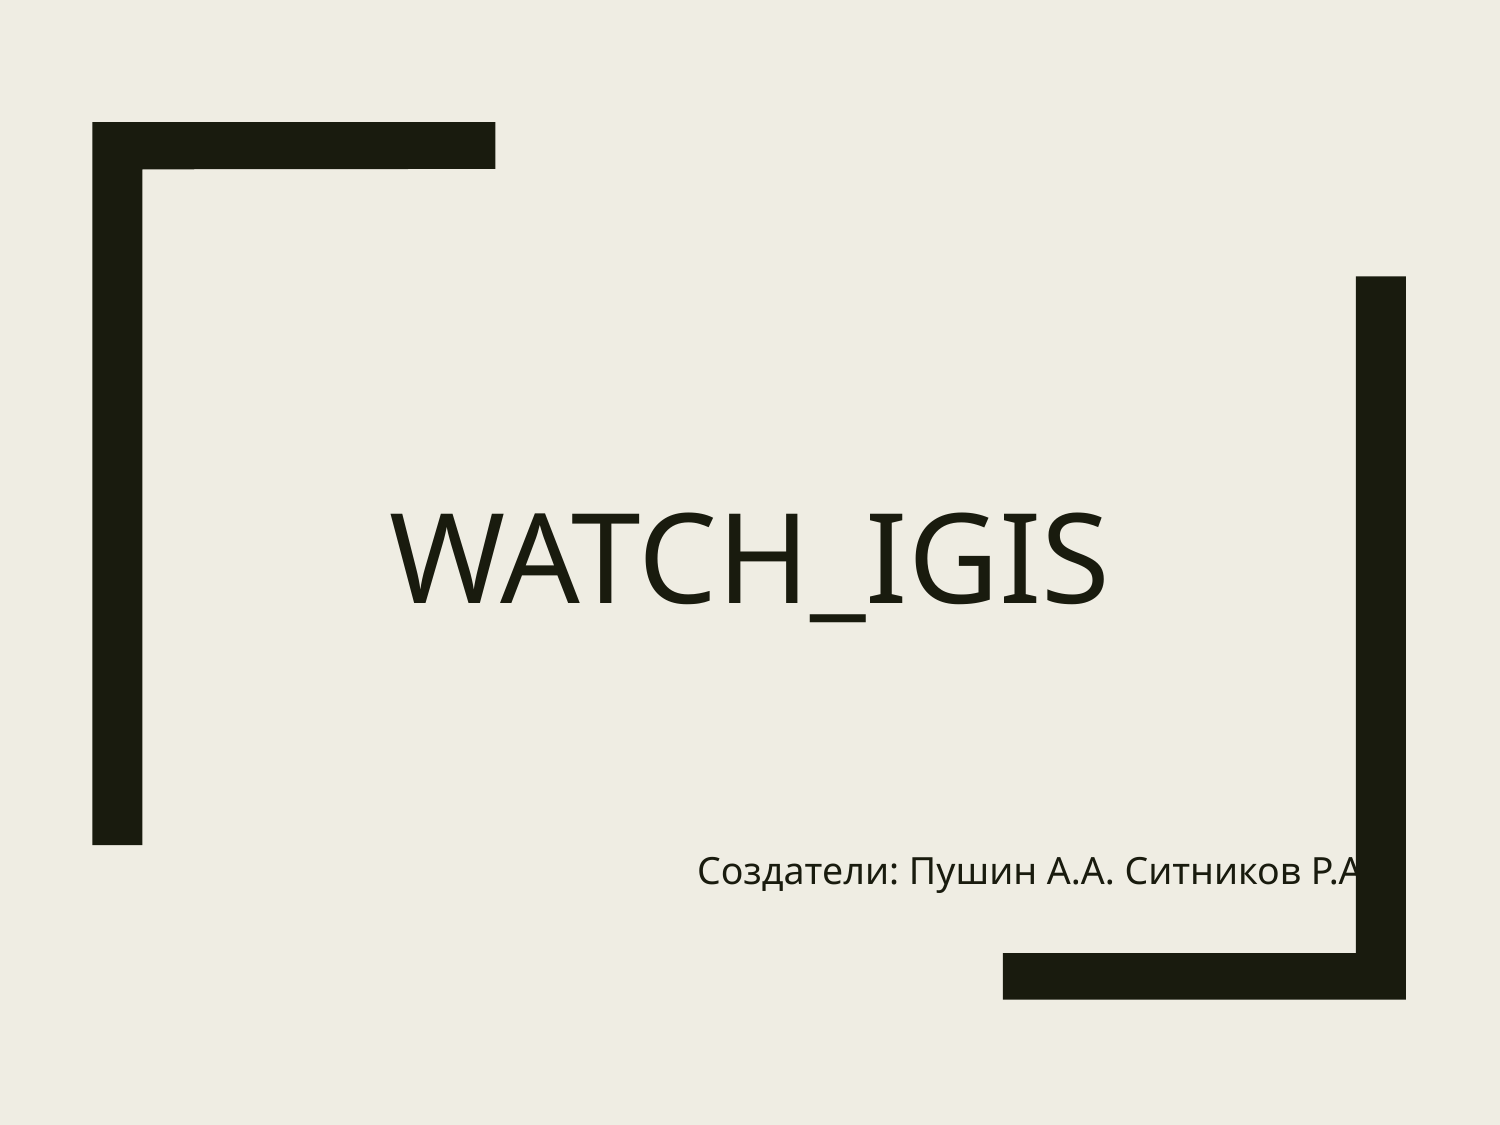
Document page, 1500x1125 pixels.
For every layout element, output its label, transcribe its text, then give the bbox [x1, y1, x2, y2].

title Watch_iGIS [235, 293, 1265, 638]
subtitle Создатели: Пушин А.А. Ситников Р.А [608, 834, 1453, 1012]
